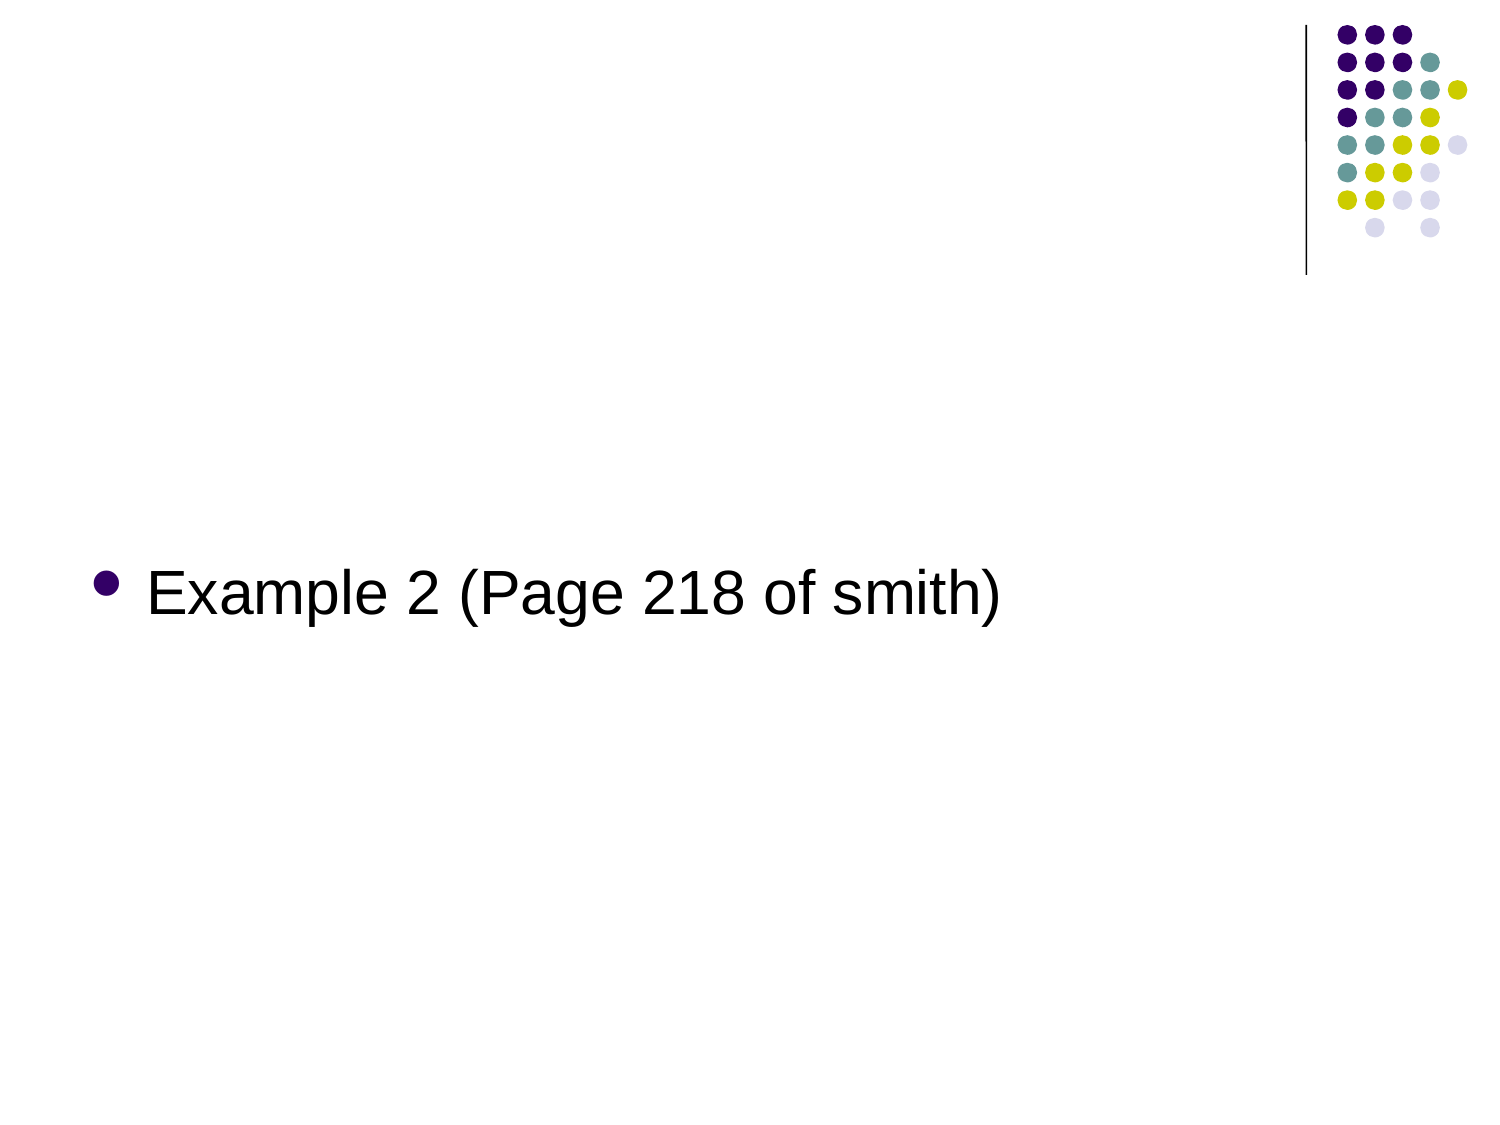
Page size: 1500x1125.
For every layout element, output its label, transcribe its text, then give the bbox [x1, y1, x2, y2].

list Example 2 (Page 218 of smith) [74, 281, 1426, 1006]
